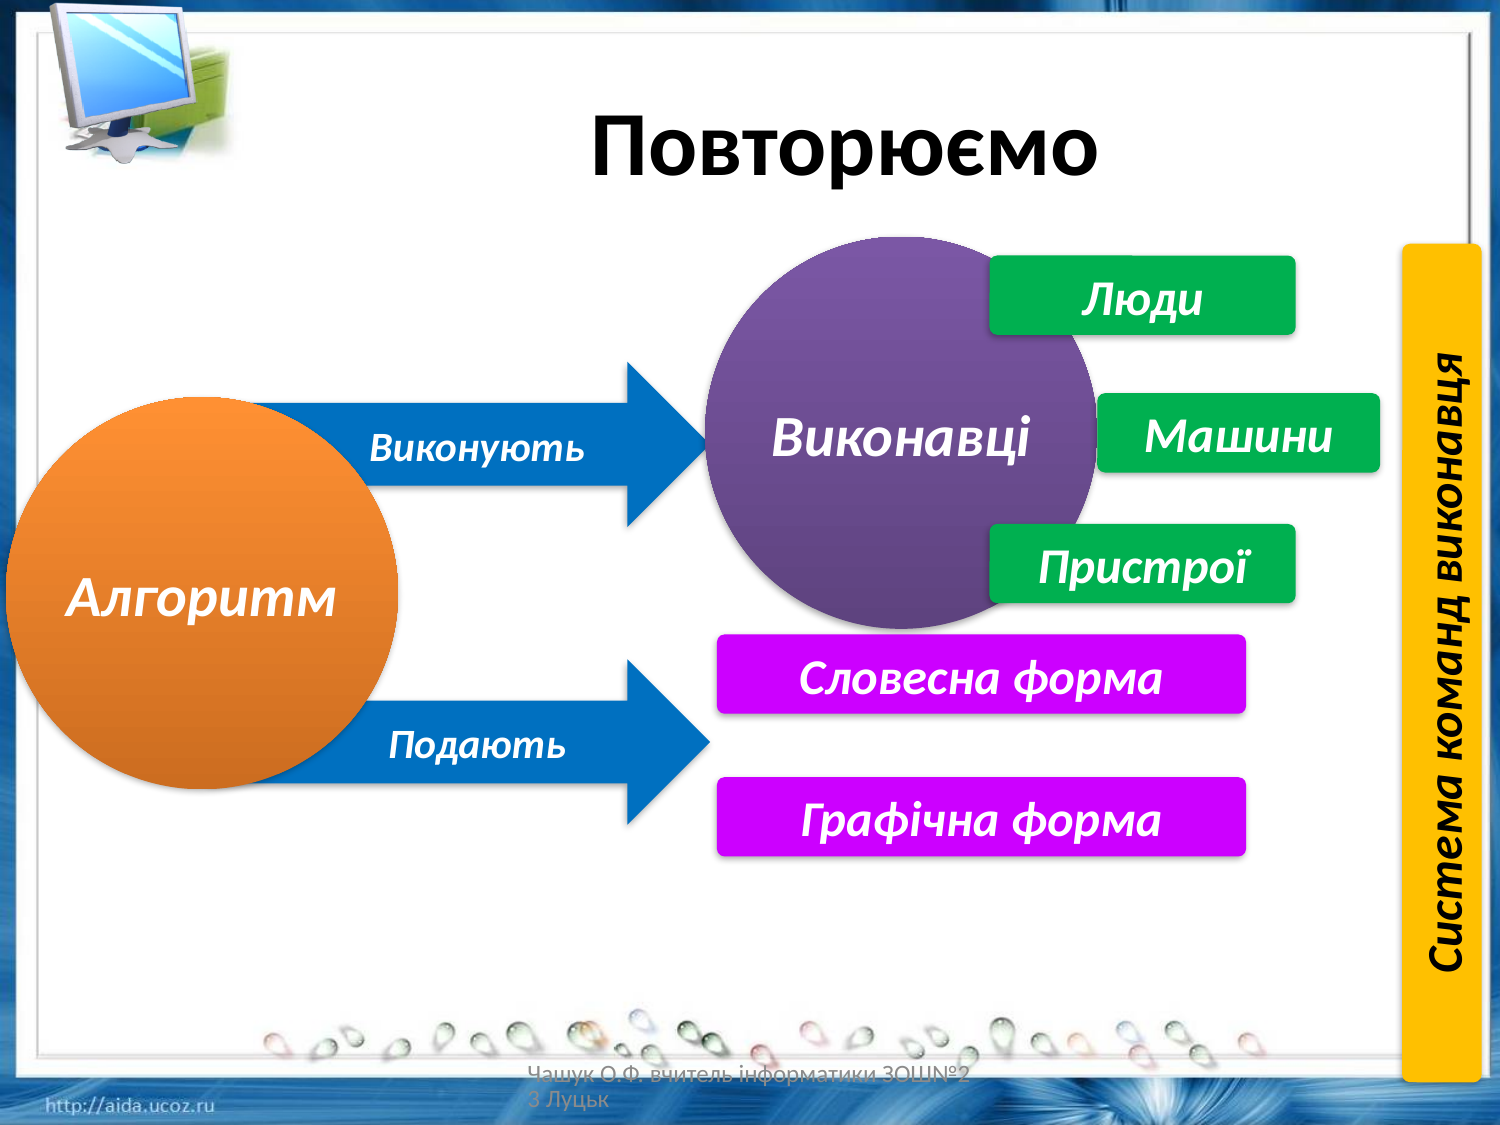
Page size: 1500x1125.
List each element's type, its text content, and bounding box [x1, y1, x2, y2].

text_box Алгоритм [5, 397, 399, 790]
text_box Пристрої [989, 523, 1296, 604]
picture [0, 0, 1500, 1125]
text_box Система команд виконавця [1402, 243, 1482, 1083]
text_box Виконують [254, 361, 700, 528]
text_box Подають [273, 659, 711, 825]
text_box Графічна форма [716, 777, 1247, 857]
title Повторюємо [265, 45, 1425, 233]
text_box Словесна форма [716, 634, 1247, 714]
text_box Люди [989, 255, 1296, 335]
text_box Виконавці [705, 236, 1095, 629]
text_box Машини [1097, 393, 1381, 473]
footer Чашук О.Ф. вчитель інформатики ЗОШ№23 Луцьк [512, 1042, 988, 1103]
